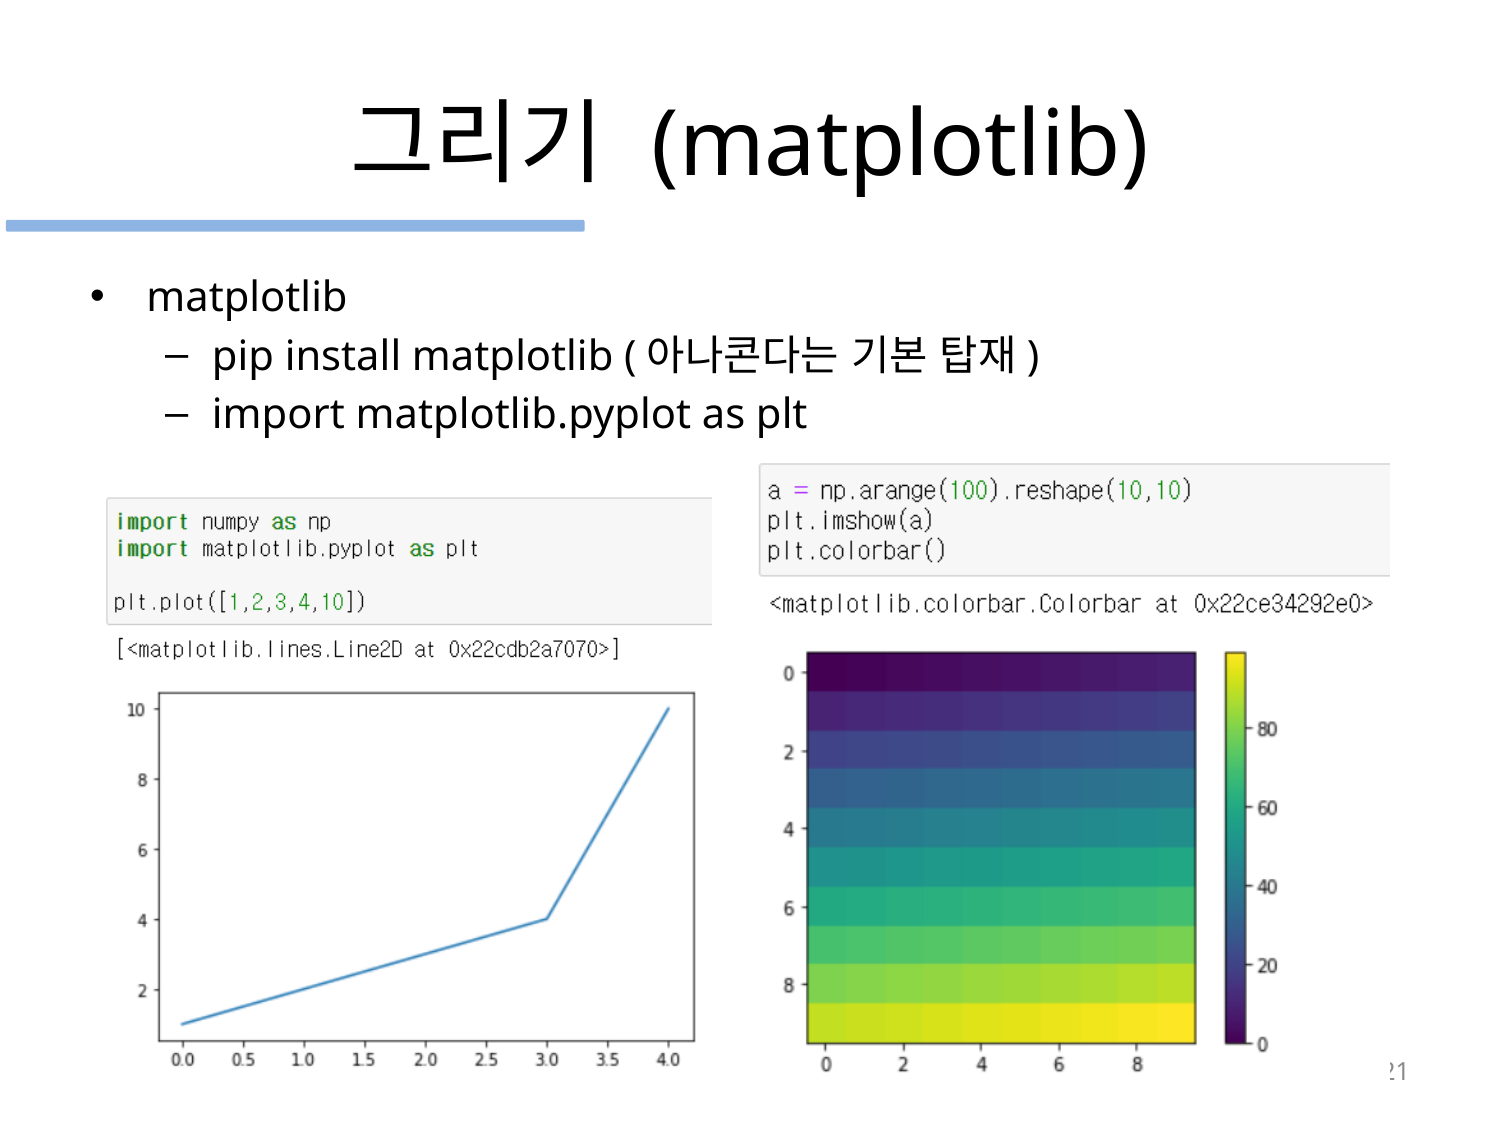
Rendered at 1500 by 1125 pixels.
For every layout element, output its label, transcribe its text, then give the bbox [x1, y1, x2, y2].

text_box [3, 217, 587, 234]
title 그리기 (matplotlib) [75, 45, 1425, 233]
picture [100, 494, 712, 1071]
list matplotlib pip install matplotlib (아나콘다는 기본 탑재) import matplotlib.pyplot as plt [75, 262, 1425, 1005]
slide_number 21 [1074, 1042, 1425, 1103]
picture [751, 452, 1391, 1083]
